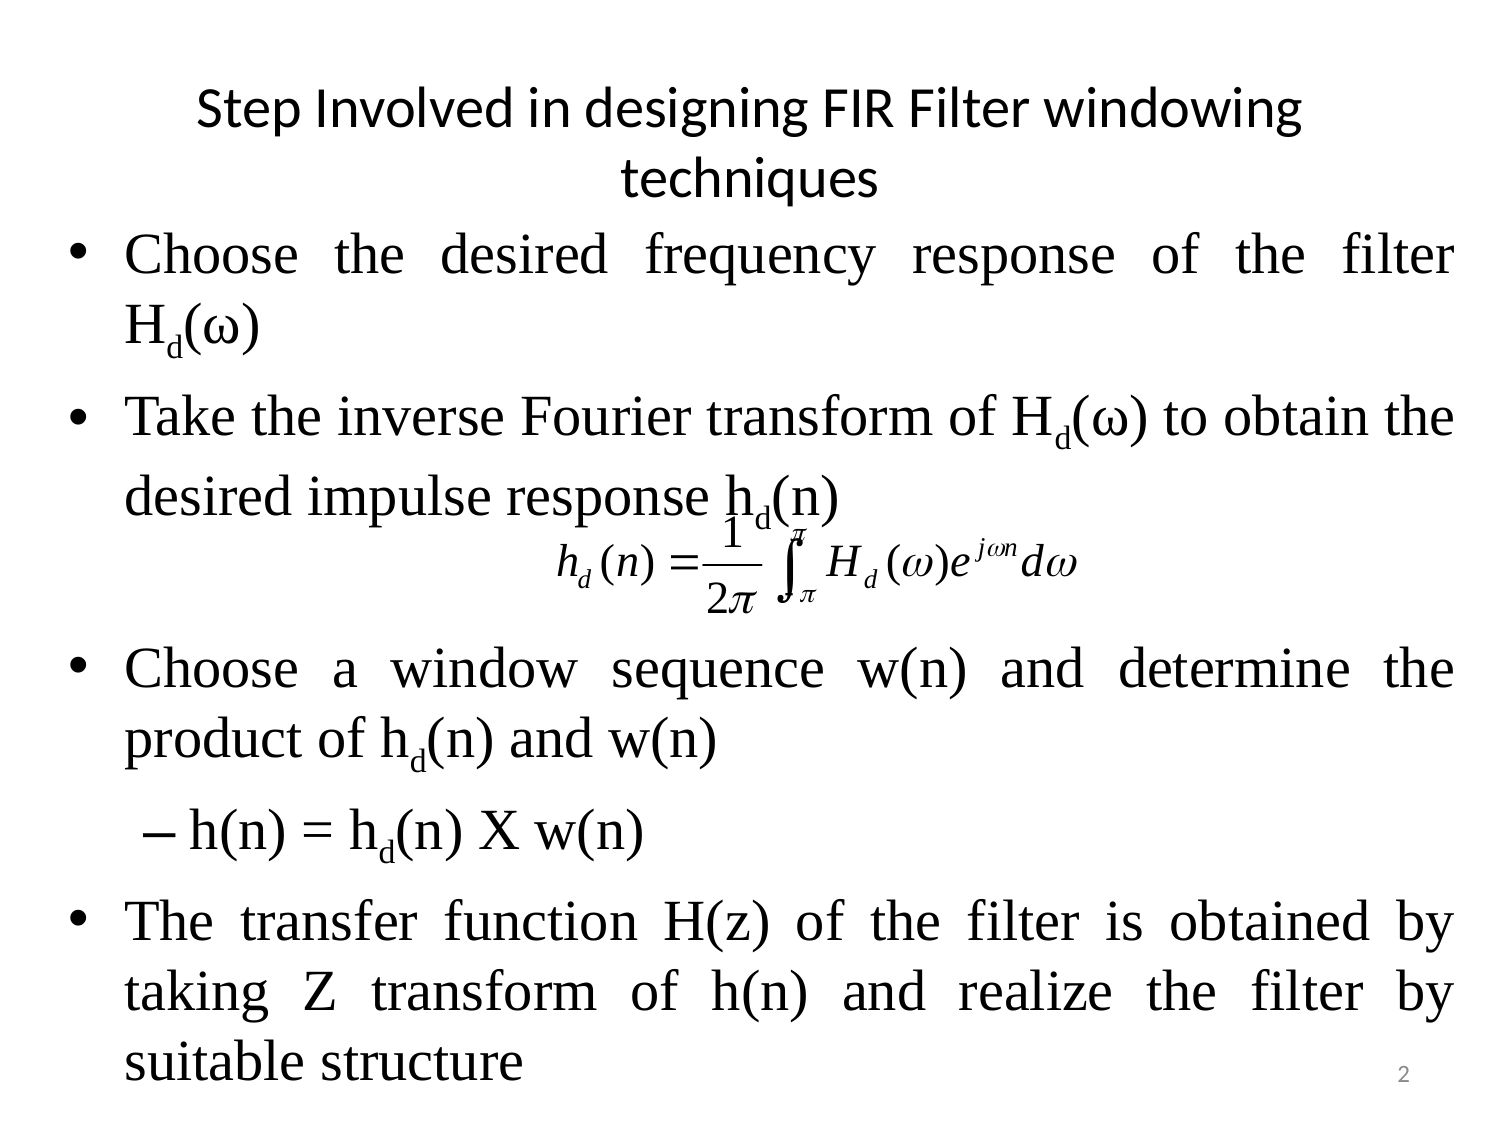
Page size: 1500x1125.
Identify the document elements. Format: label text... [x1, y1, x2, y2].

footer Mohanaprasad [512, 1042, 988, 1103]
list Choose the desired frequency response of the filter Hd(ω) Take the inverse Fourier transform of Hd(ω) to obtain the desired impulse response hd(n) Choose a window sequence w(n) and determine the product of hd(n) and w(n) h(n) = hd(n) X w(n) The transfer function H(z) of the filter is obtained by taking Z transform of h(n) and realize the filter by suitable structure [53, 208, 1471, 1106]
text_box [548, 503, 1087, 624]
title Step Involved in designing FIR Filter windowing techniques [75, 45, 1425, 208]
slide_number 2 [1074, 1042, 1425, 1103]
